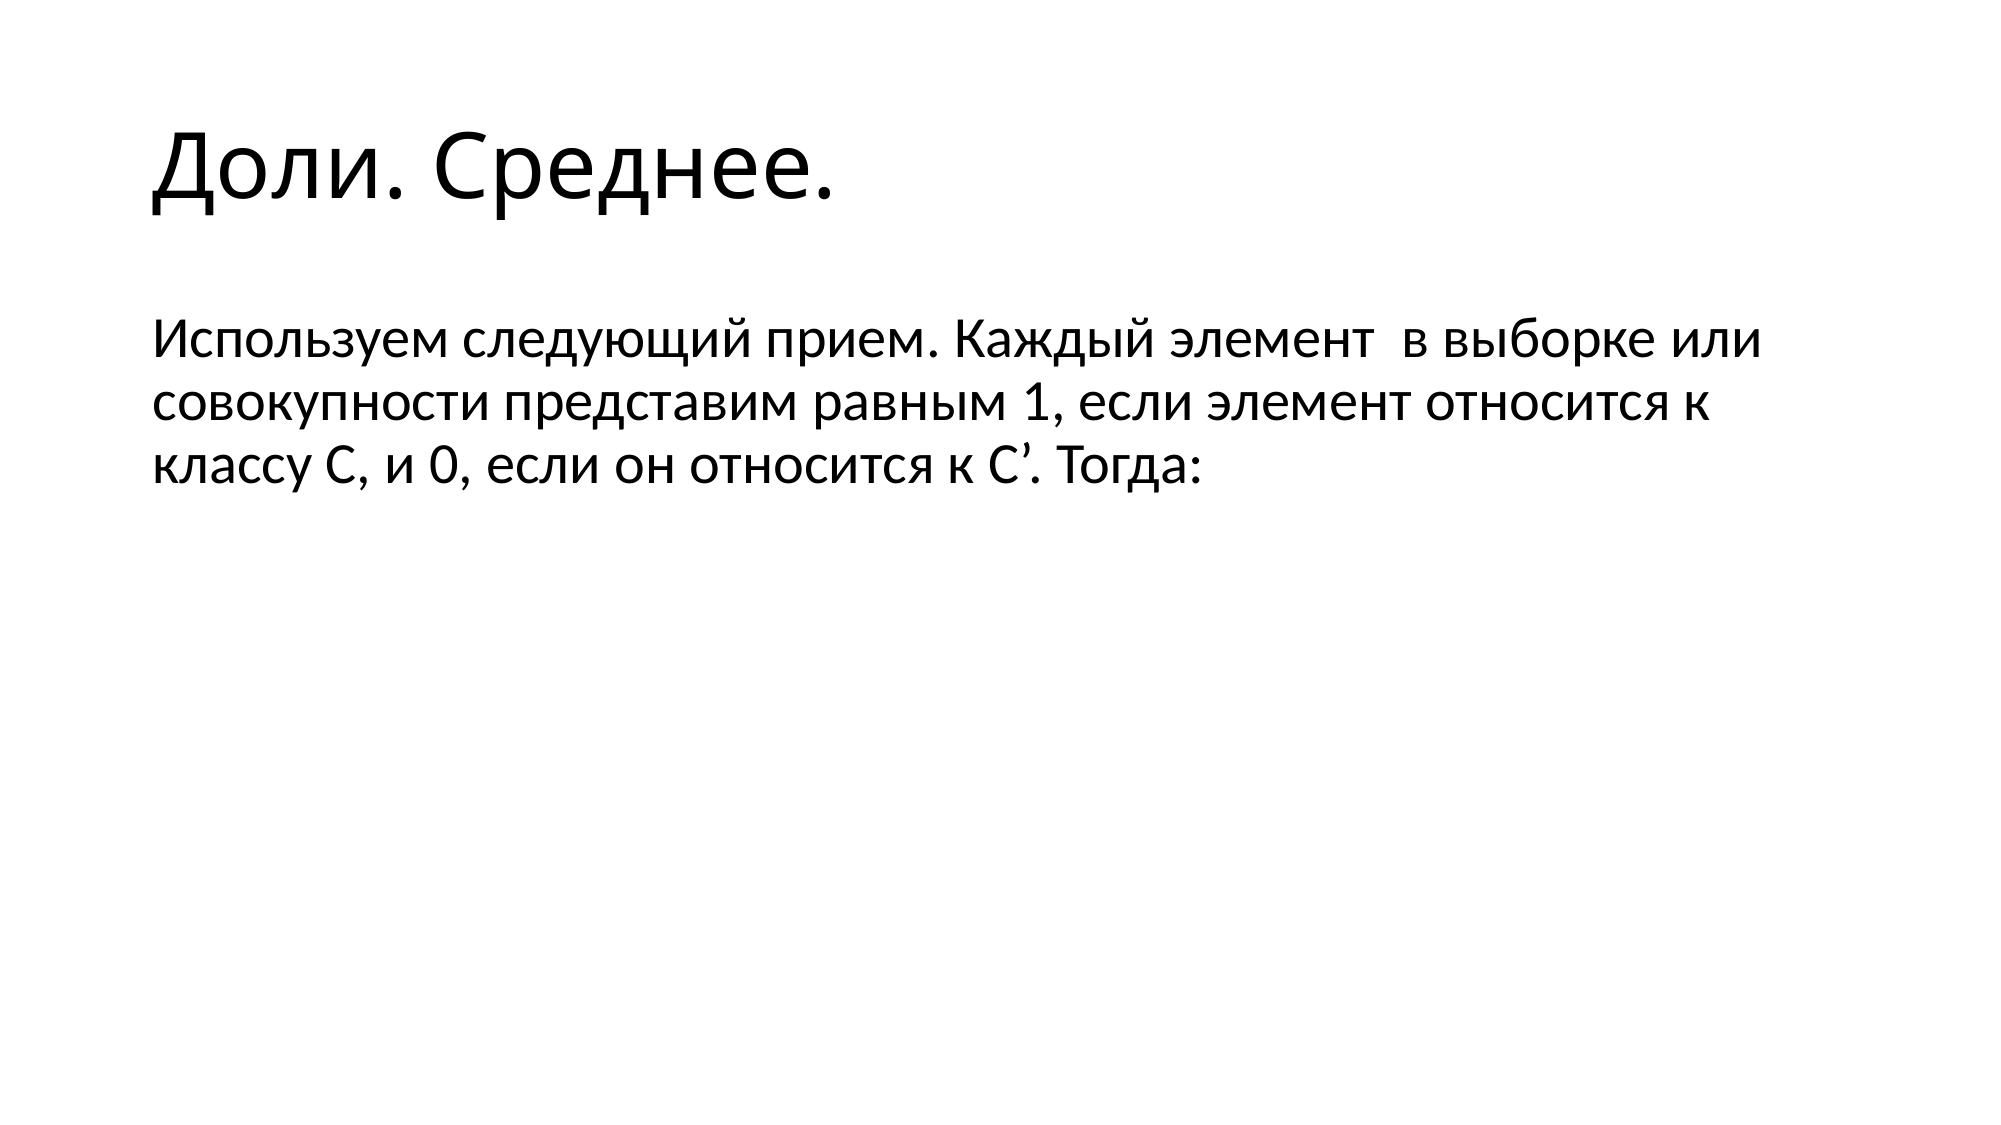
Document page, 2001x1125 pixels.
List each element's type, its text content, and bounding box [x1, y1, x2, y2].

title Доли. Среднее. [137, 59, 1863, 278]
